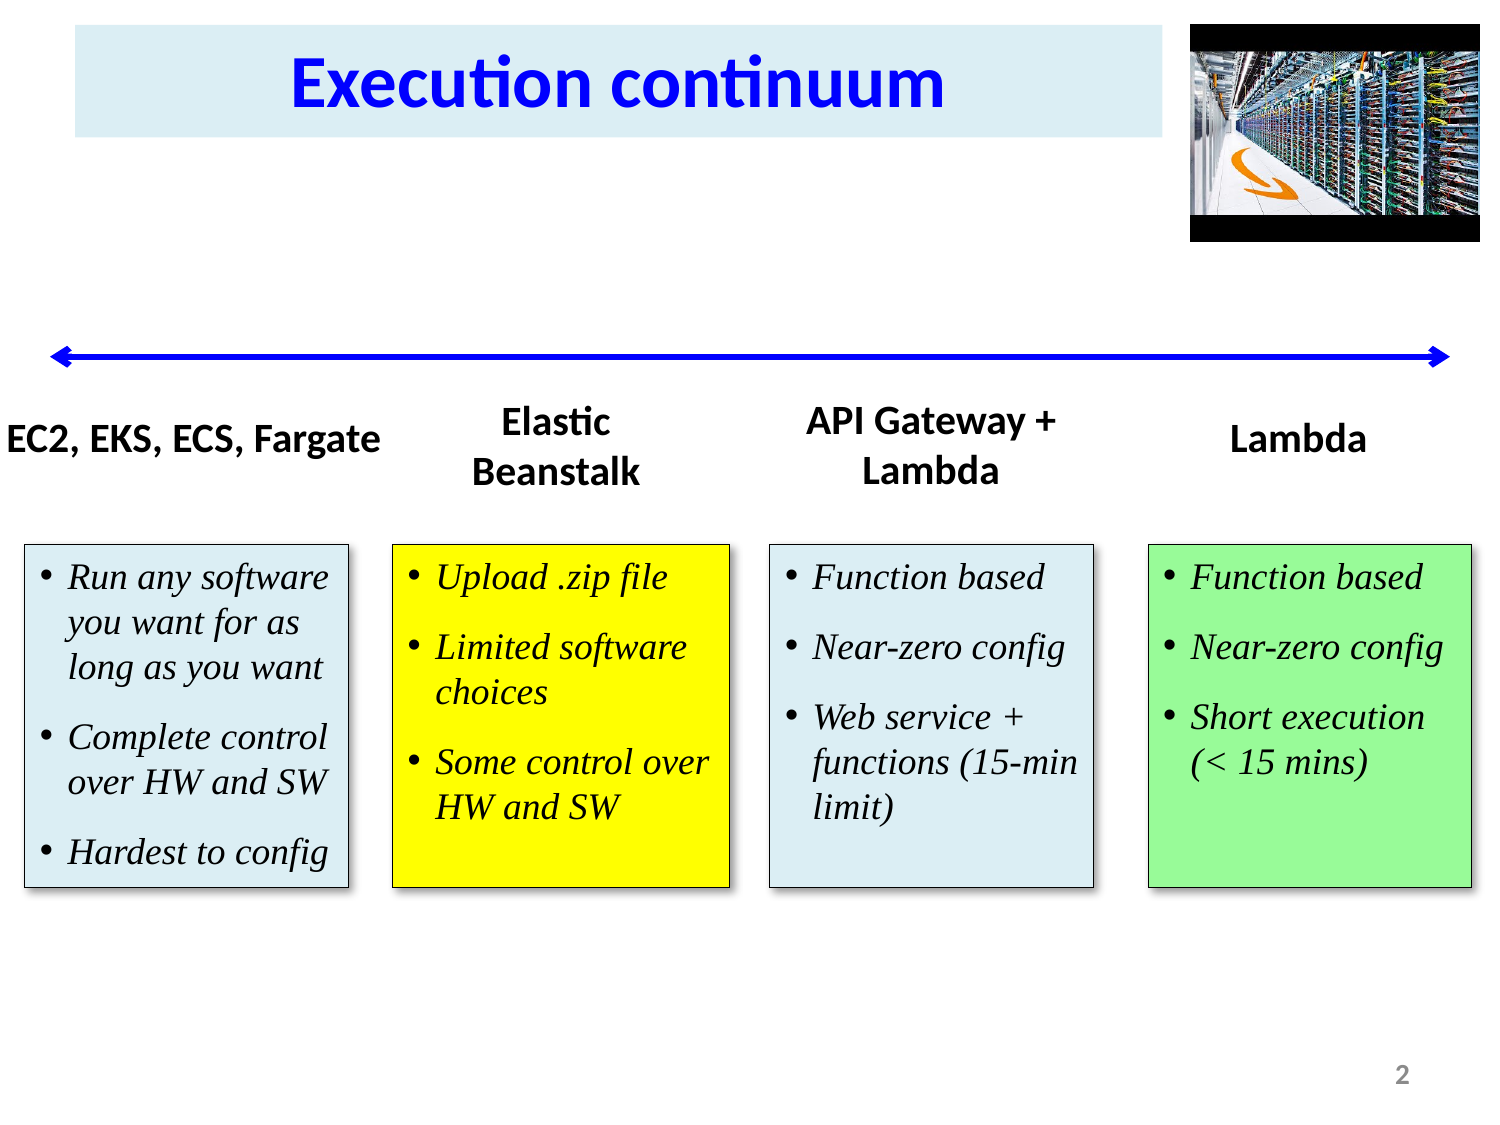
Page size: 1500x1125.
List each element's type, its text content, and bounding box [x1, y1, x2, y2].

text_box Upload .zip file Limited software choices Some control over HW and SW [392, 544, 730, 888]
picture [1190, 24, 1480, 242]
text_box Run any software you want for as long as you want Complete control over HW and SW Hardest to config [24, 544, 349, 888]
text_box EC2, EKS, ECS, Fargate [0, 403, 400, 469]
text_box Lambda [1185, 403, 1413, 469]
text_box Elastic Beanstalk [412, 386, 700, 502]
slide_number 2 [1312, 1042, 1425, 1103]
text_box Execution continuum [75, 24, 1163, 138]
text_box API Gateway + Lambda [787, 385, 1075, 501]
text_box Function based Near-zero config Short execution (< 15 mins) [1148, 544, 1472, 888]
text_box Function based Near-zero config Web service + functions (15-min limit) [769, 544, 1094, 888]
